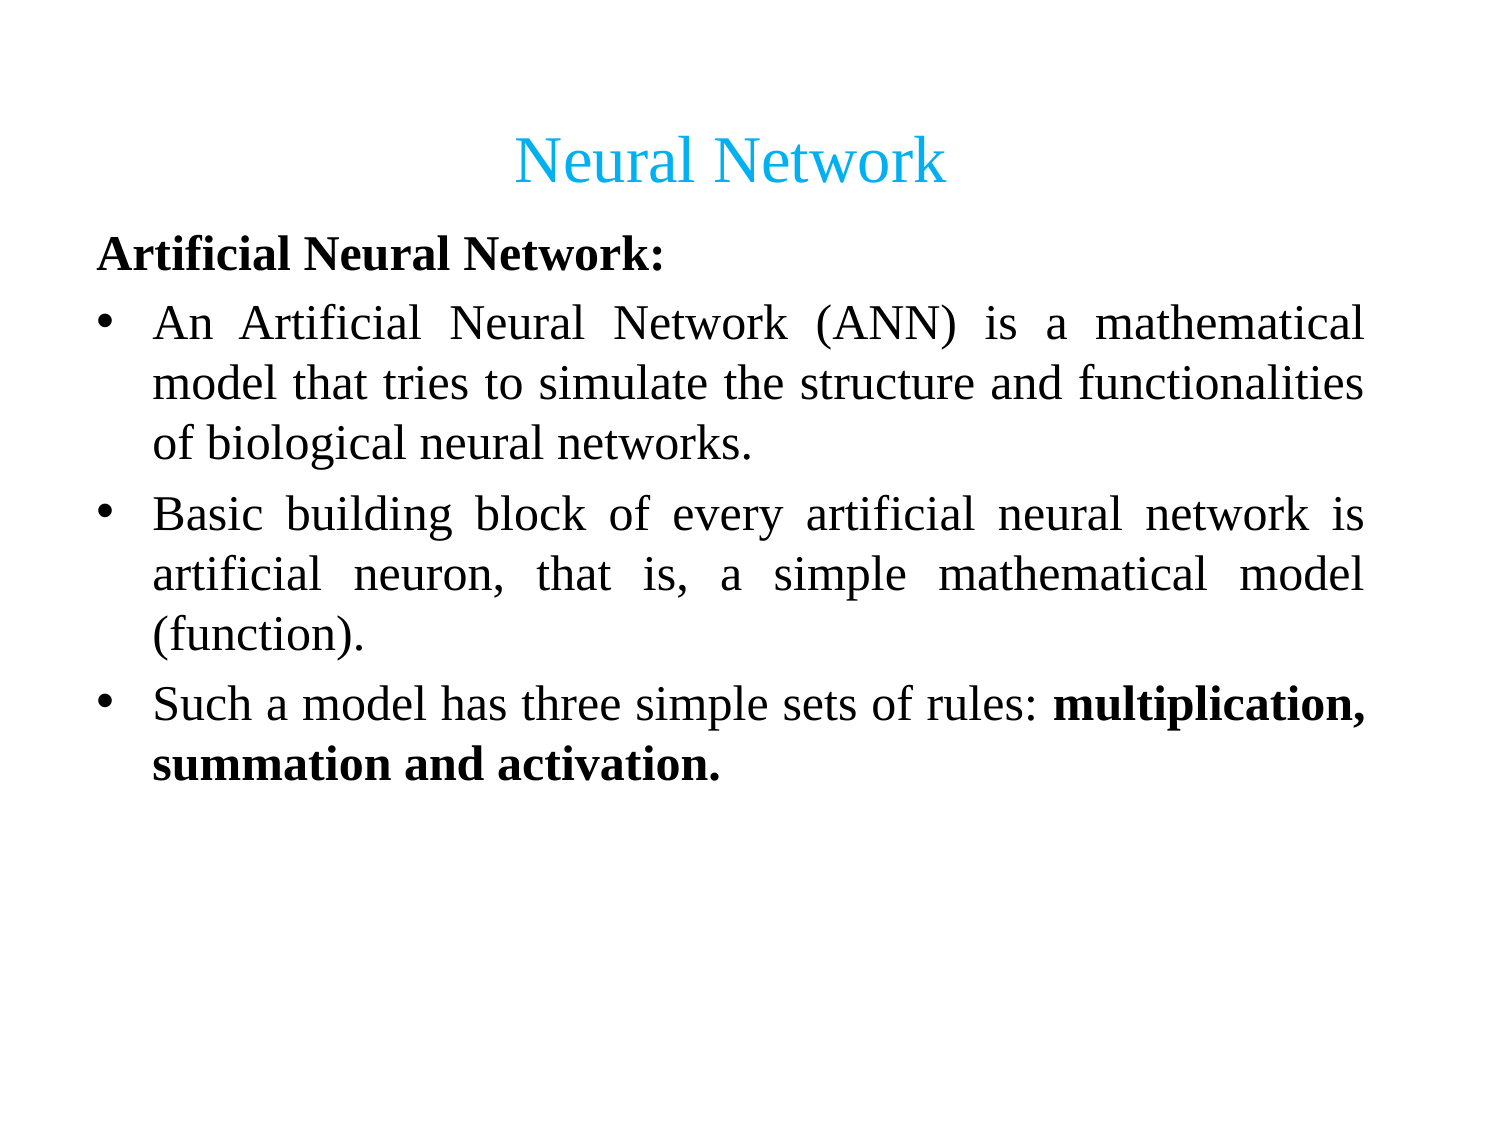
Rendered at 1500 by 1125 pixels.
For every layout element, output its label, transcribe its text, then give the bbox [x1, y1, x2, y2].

title Neural Network [150, 75, 1313, 212]
subtitle Artificial Neural Network: An Artificial Neural Network (ANN) is a mathematical model that tries to simulate the structure and functionalities of biological neural networks. Basic building block of every artificial neural network is artificial neuron, that is, a simple mathematical model (function). Such a model has three simple sets of rules: multiplication, summation and activation. [81, 212, 1382, 963]
